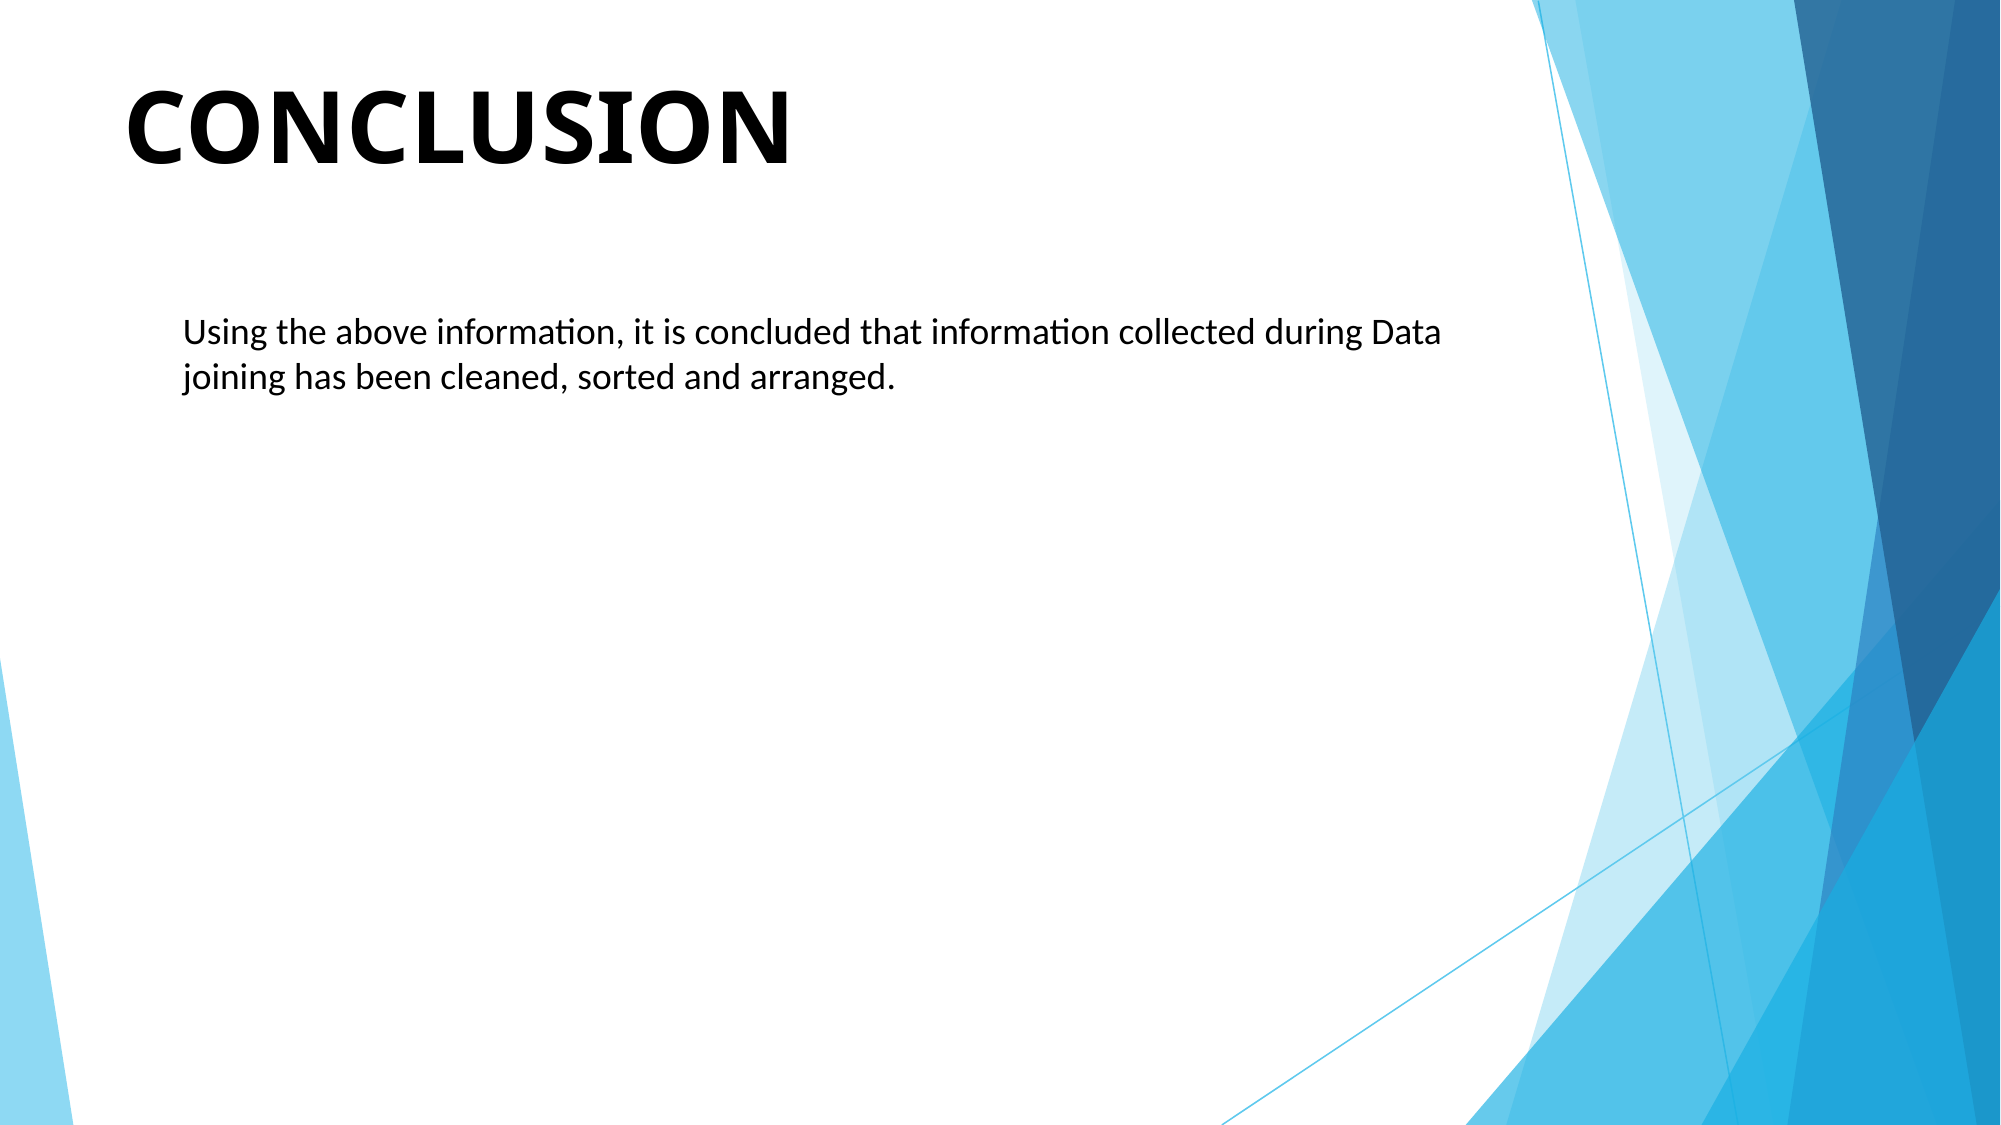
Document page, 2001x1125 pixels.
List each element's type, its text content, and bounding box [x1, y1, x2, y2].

text_box Using the above information, it is concluded that information collected during Data joining has been cleaned, sorted and arranged. [168, 299, 1463, 405]
title CONCLUSION [123, 63, 1877, 188]
